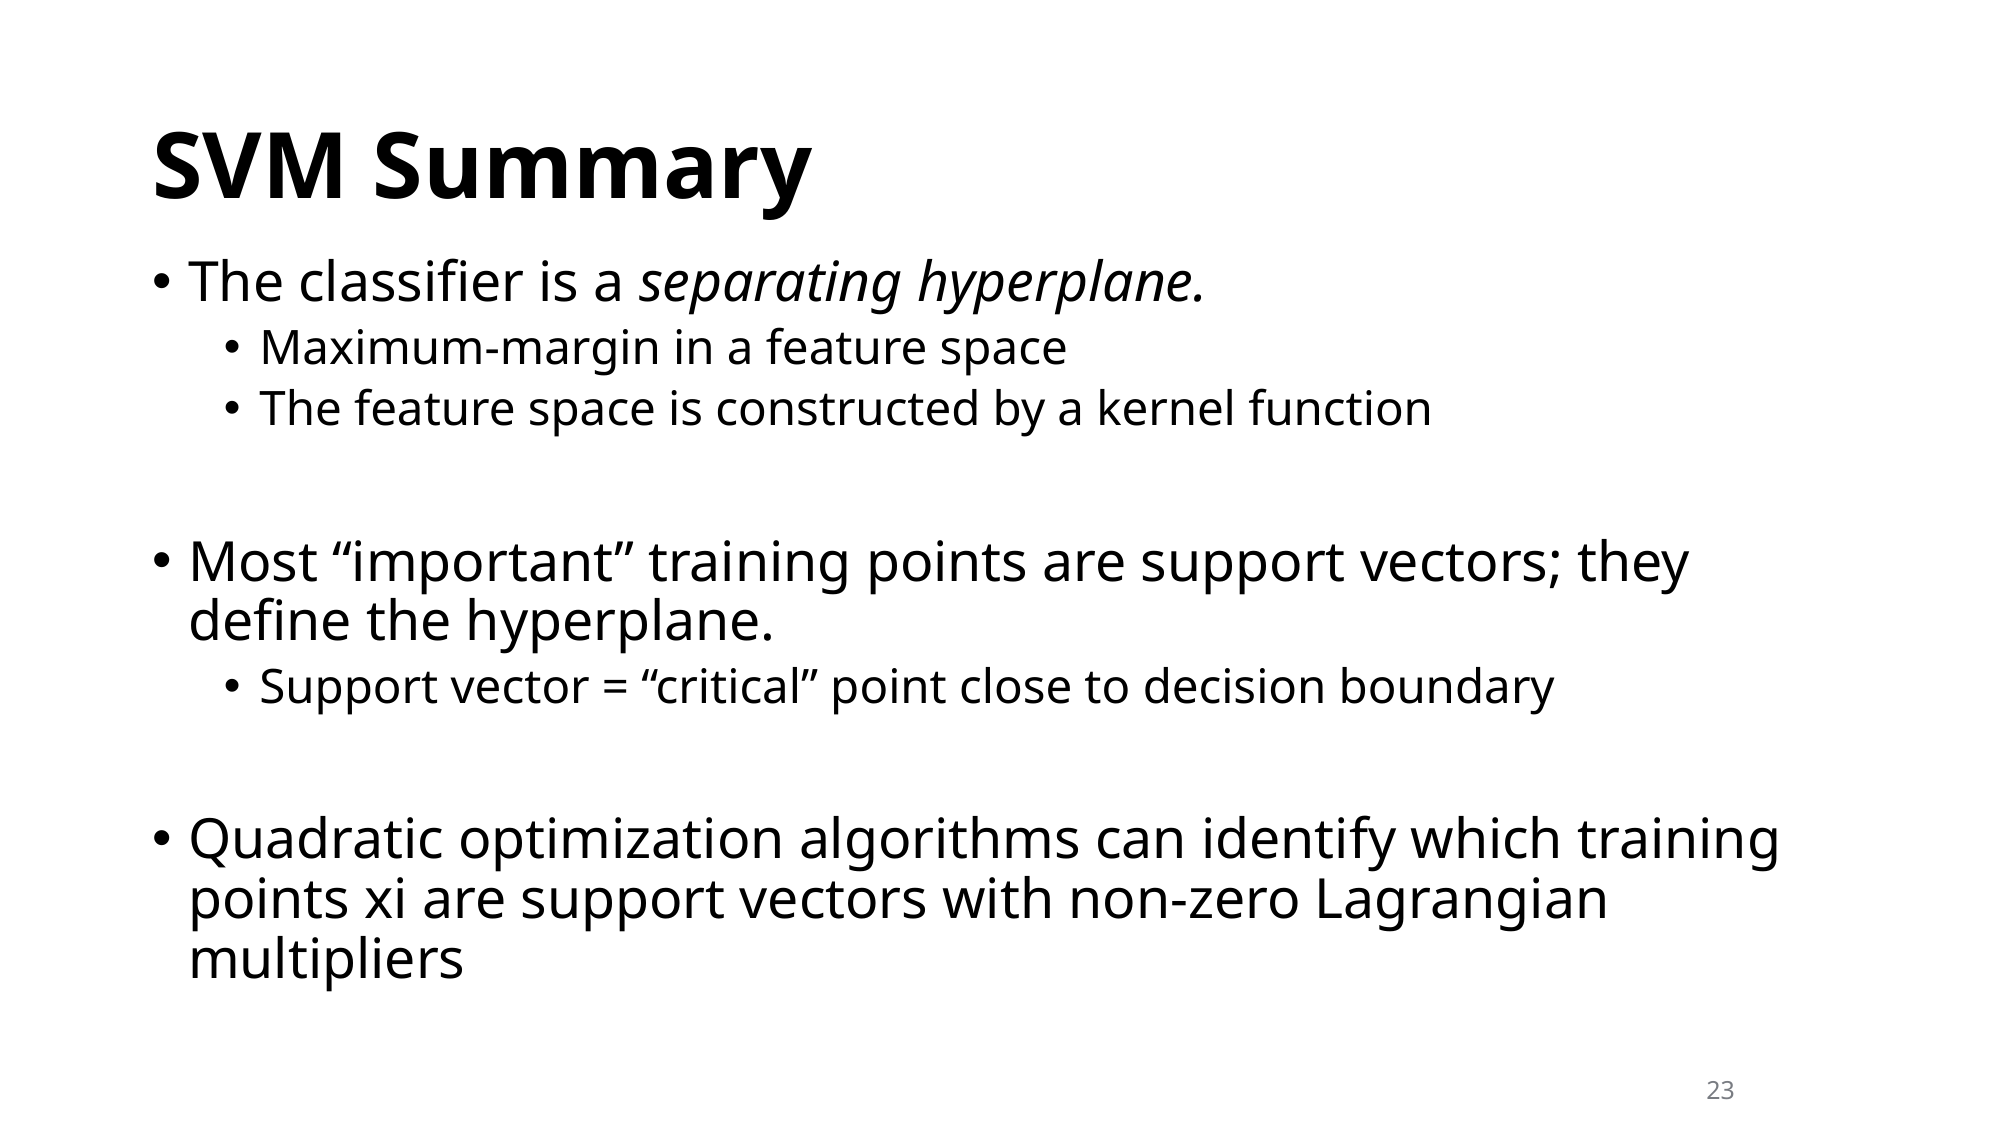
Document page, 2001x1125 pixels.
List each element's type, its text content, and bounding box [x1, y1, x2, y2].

slide_number 23 [1488, 1058, 1750, 1125]
title SVM Summary [137, 59, 1863, 278]
